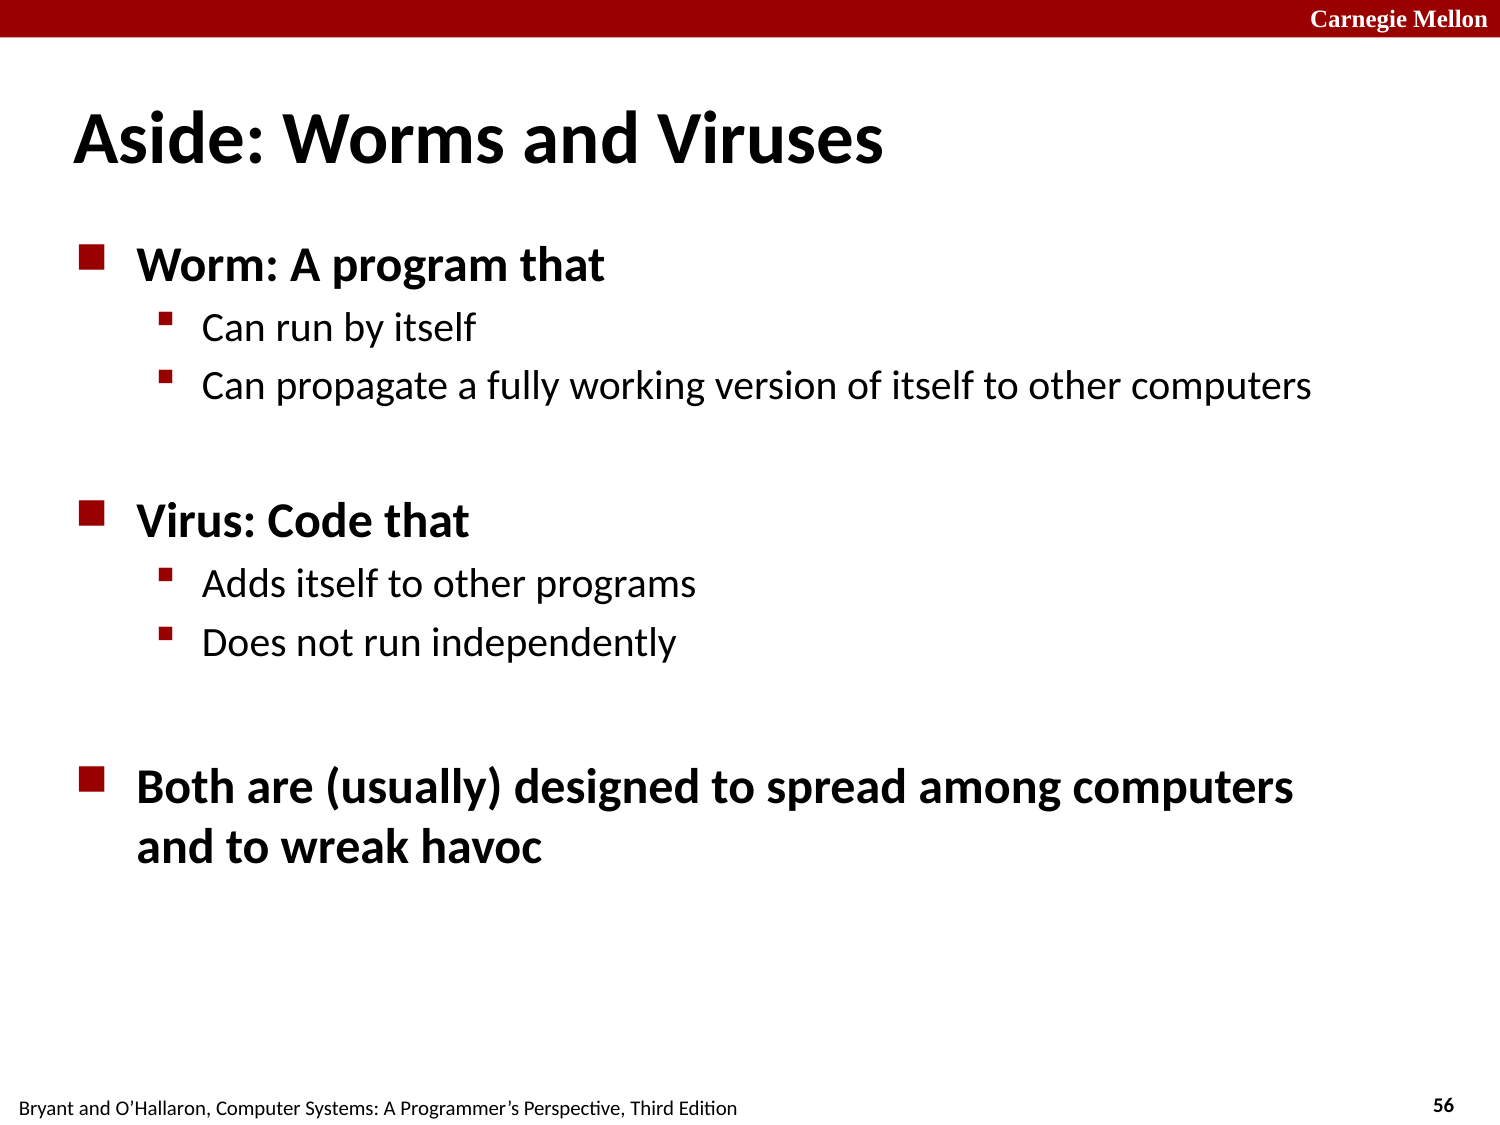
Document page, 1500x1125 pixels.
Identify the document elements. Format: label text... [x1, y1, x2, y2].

title Aside: Worms and Viruses [58, 71, 1305, 197]
list Worm: A program that Can run by itself Can propagate a fully working version of itself to other computers Virus: Code that Adds itself to other programs Does not run independently Both are (usually) designed to spread among computers and to wreak havoc [64, 223, 1361, 1040]
